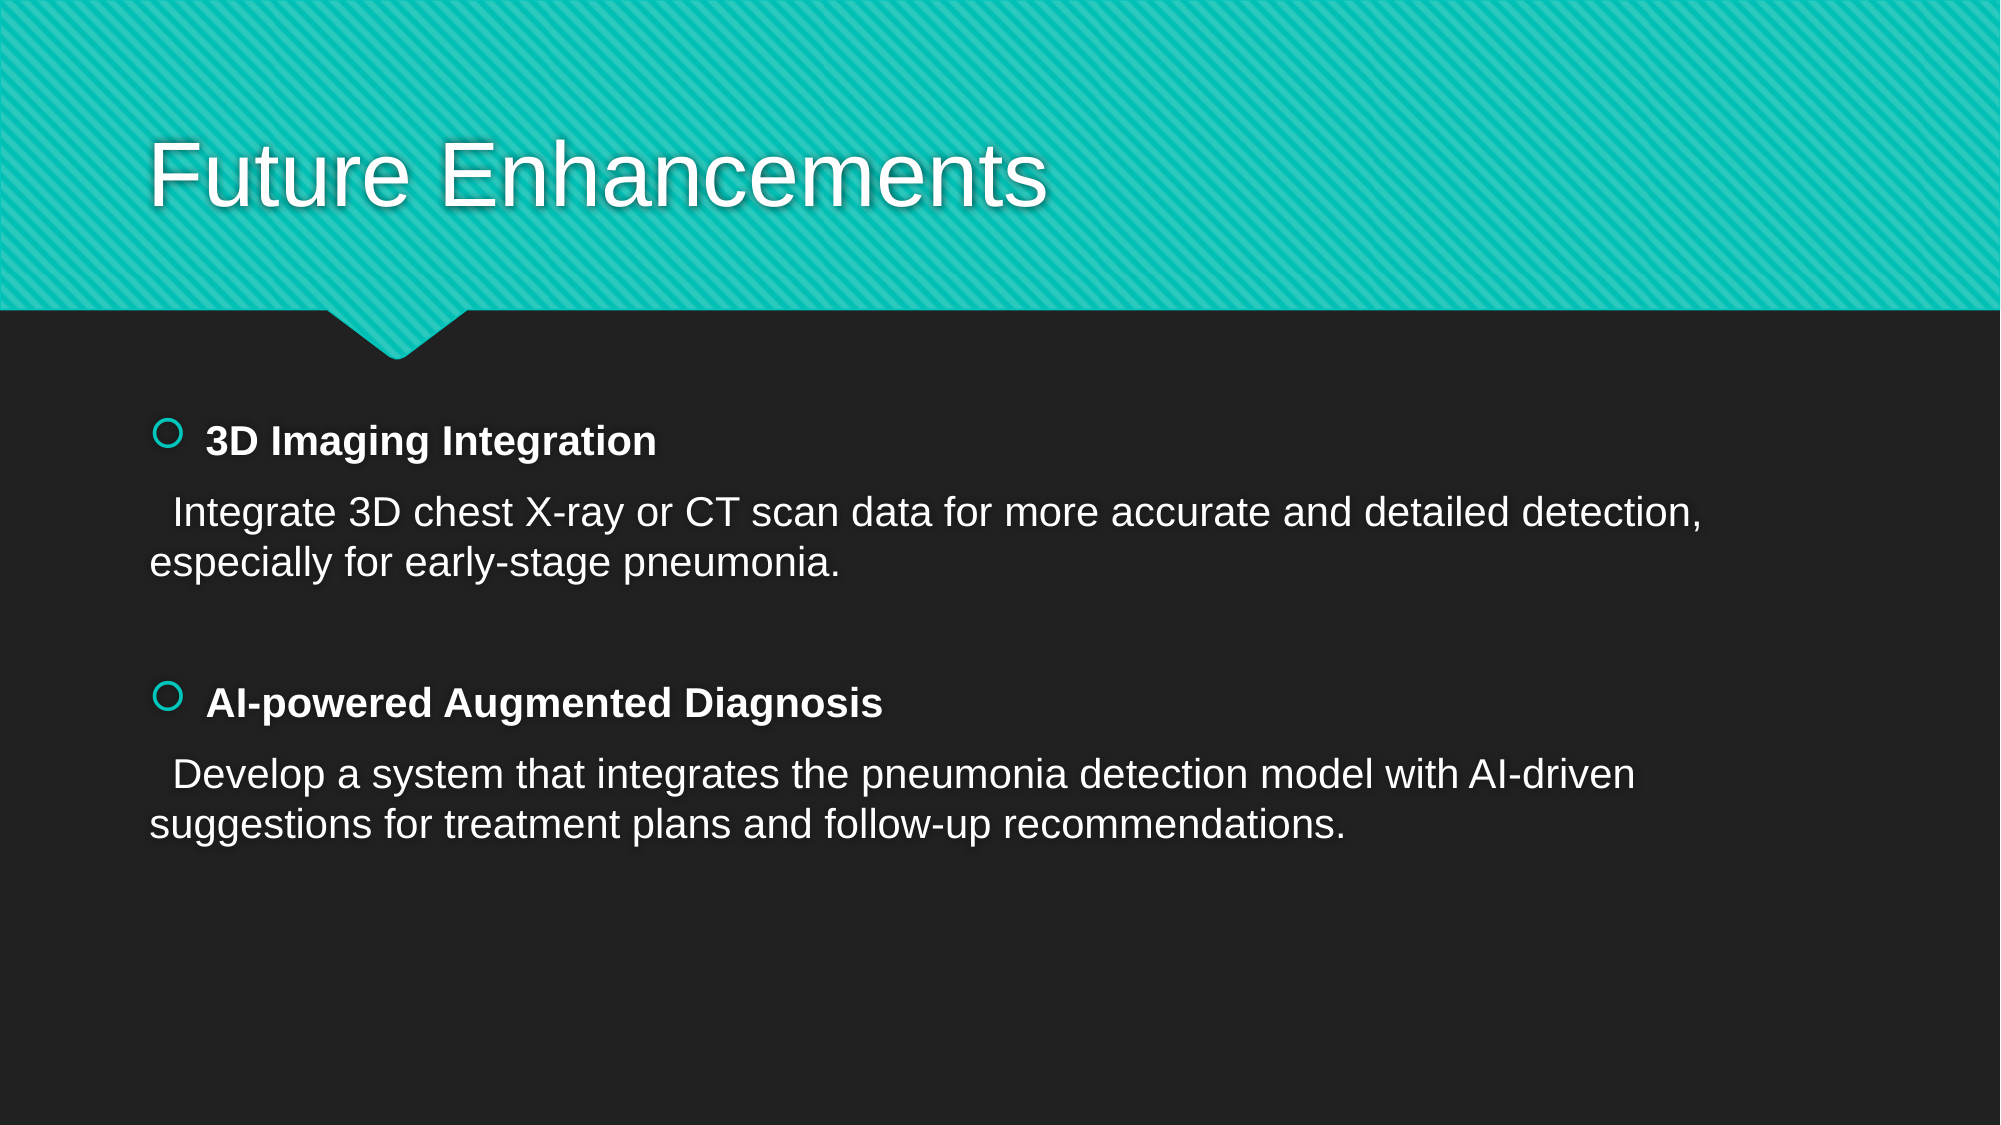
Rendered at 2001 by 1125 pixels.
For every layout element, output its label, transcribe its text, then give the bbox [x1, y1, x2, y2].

list 3D Imaging Integration Integrate 3D chest X-ray or CT scan data for more accurate and detailed detection, especially for early-stage pneumonia. AI-powered Augmented Diagnosis Develop a system that integrates the pneumonia detection model with AI-driven suggestions for treatment plans and follow-up recommendations. [134, 364, 1866, 962]
title Future Enhancements [132, 73, 1868, 233]
